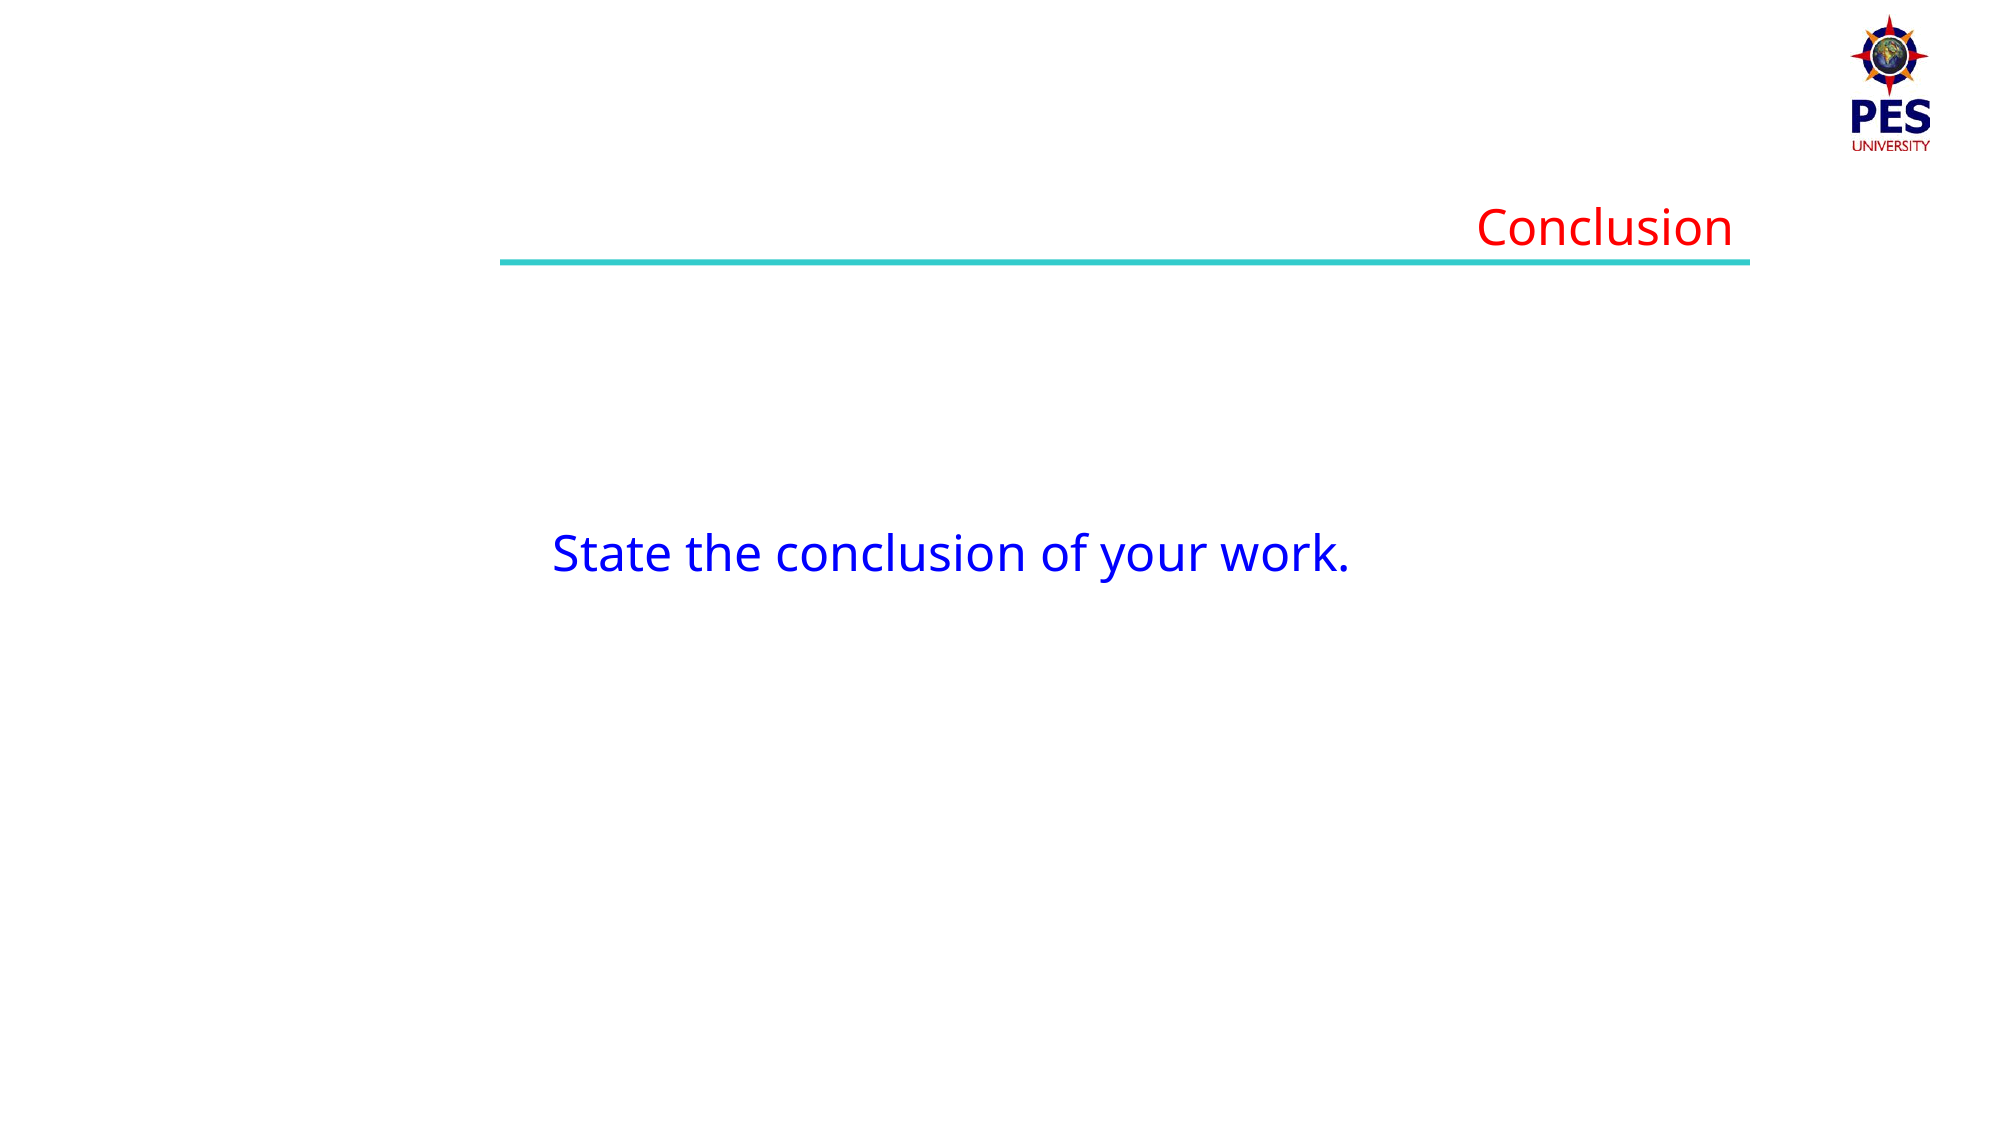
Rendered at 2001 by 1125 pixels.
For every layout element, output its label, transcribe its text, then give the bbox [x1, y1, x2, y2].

text_box Conclusion [585, 187, 1750, 264]
picture [1850, 14, 1930, 151]
text_box State the conclusion of your work. [479, 265, 1750, 838]
text_box [500, 259, 1750, 265]
